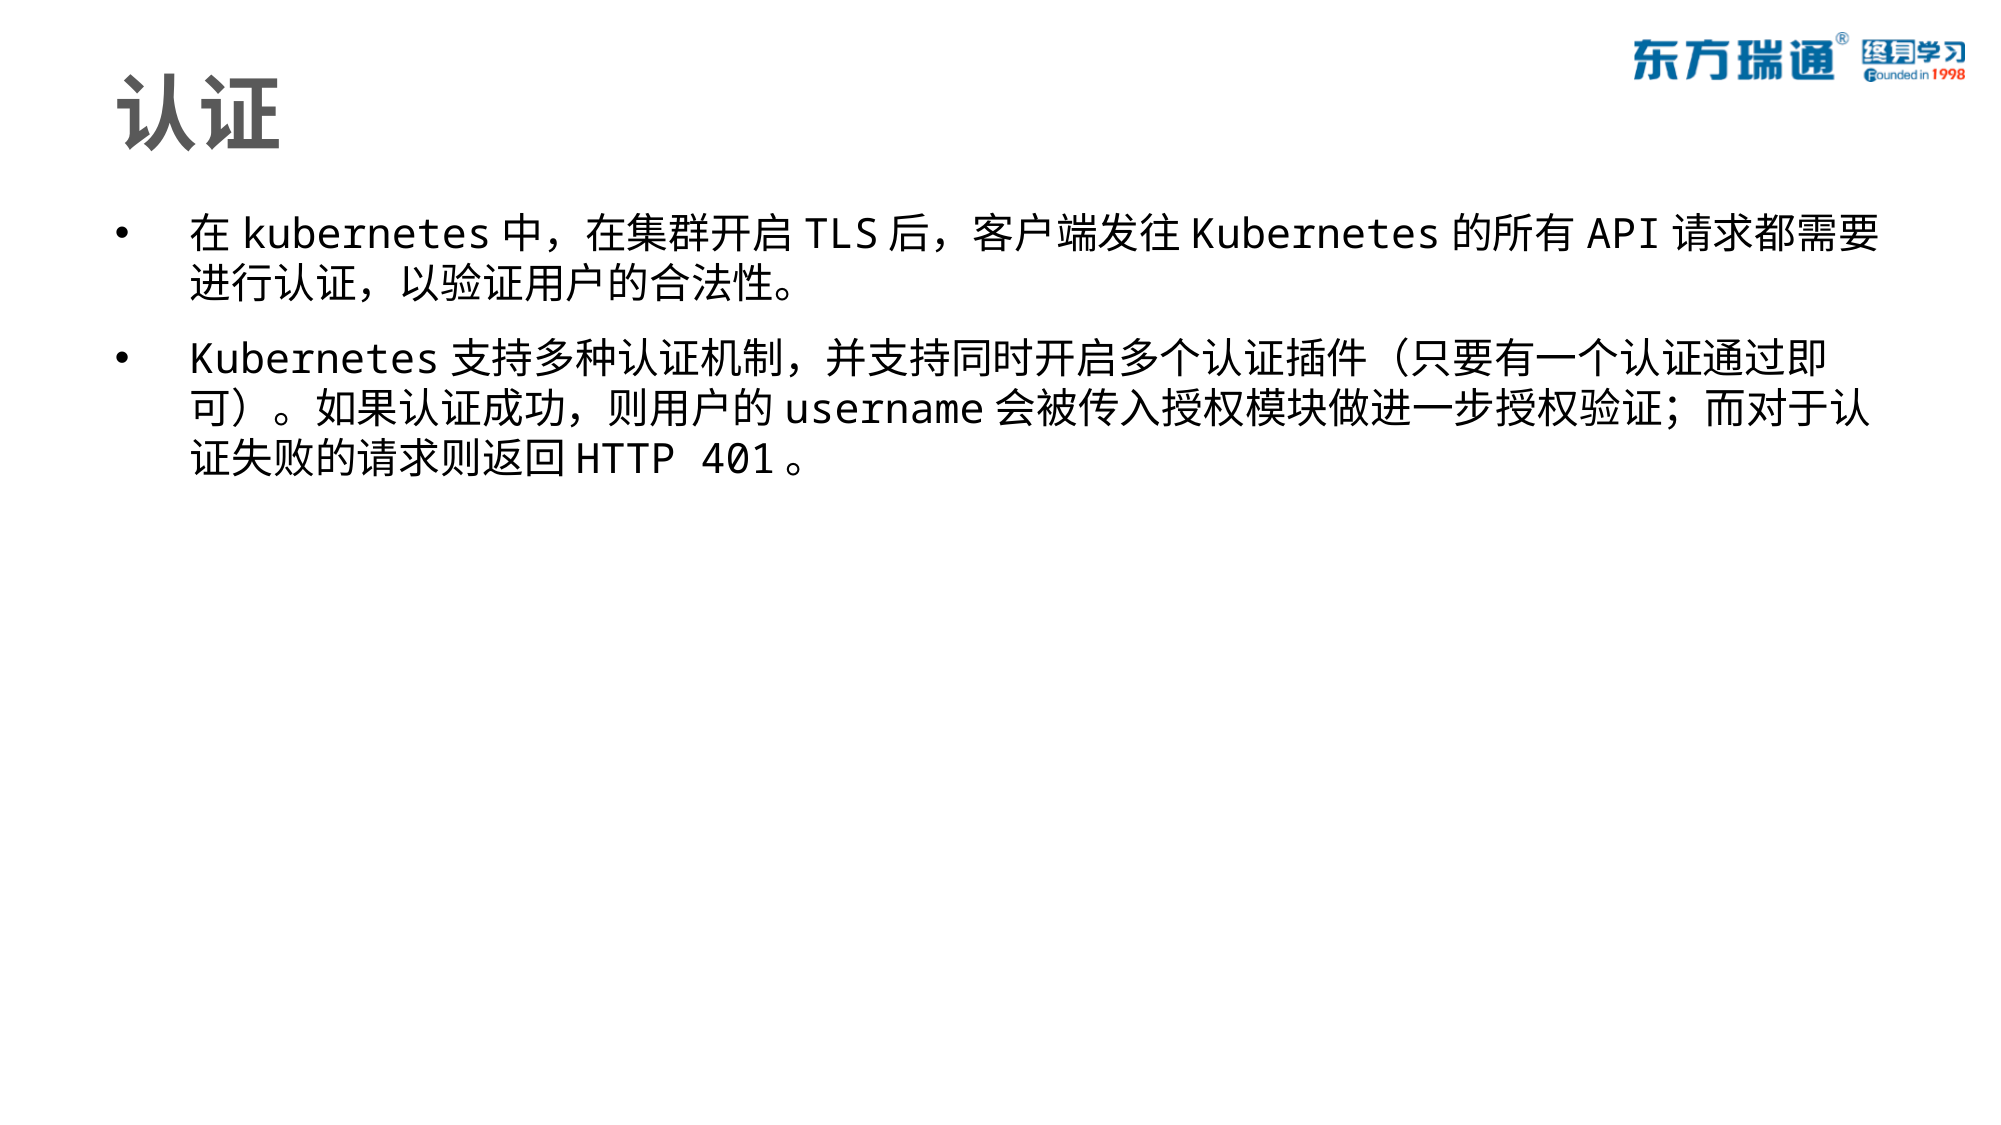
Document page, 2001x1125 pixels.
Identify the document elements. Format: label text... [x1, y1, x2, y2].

title 认证 [99, 45, 1825, 177]
list 在kubernetes中，在集群开启TLS后，客户端发往Kubernetes的所有API请求都需要进行认证，以验证用户的合法性。 Kubernetes支持多种认证机制，并支持同时开启多个认证插件（只要有一个认证通过即可）。如果认证成功，则用户的username会被传入授权模块做进一步授权验证；而对于认证失败的请求则返回HTTP 401。 [99, 199, 1900, 1016]
picture [1634, 32, 1965, 82]
